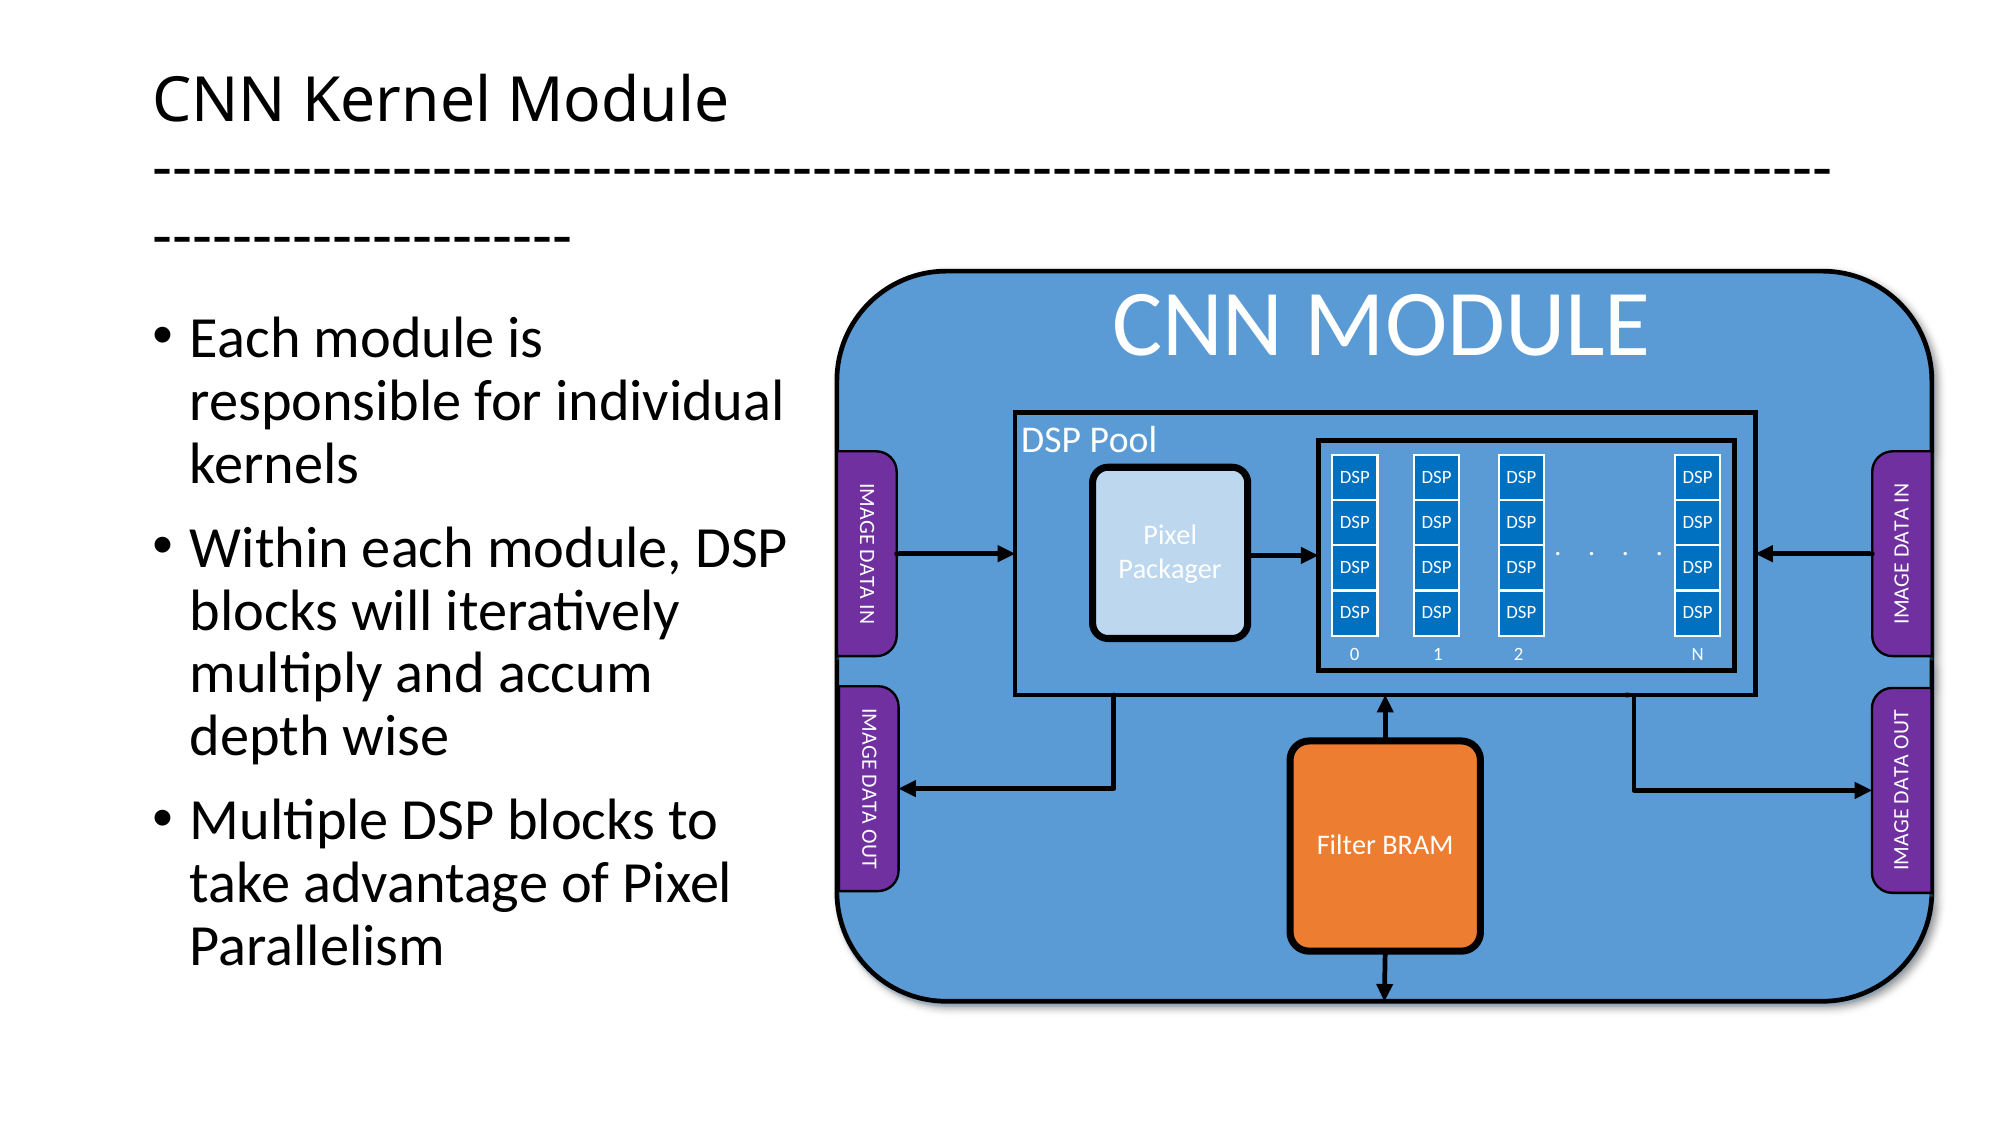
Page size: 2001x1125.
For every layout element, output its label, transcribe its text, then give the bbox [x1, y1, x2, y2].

picture [828, 240, 1942, 1014]
title CNN Kernel Module --------------------------------------------------------------------------------------------------------- [137, 59, 1863, 278]
list Each module is responsible for individual kernels Within each module, DSP blocks will iteratively multiply and accum depth wise Multiple DSP blocks to take advantage of Pixel Parallelism [137, 299, 813, 1014]
